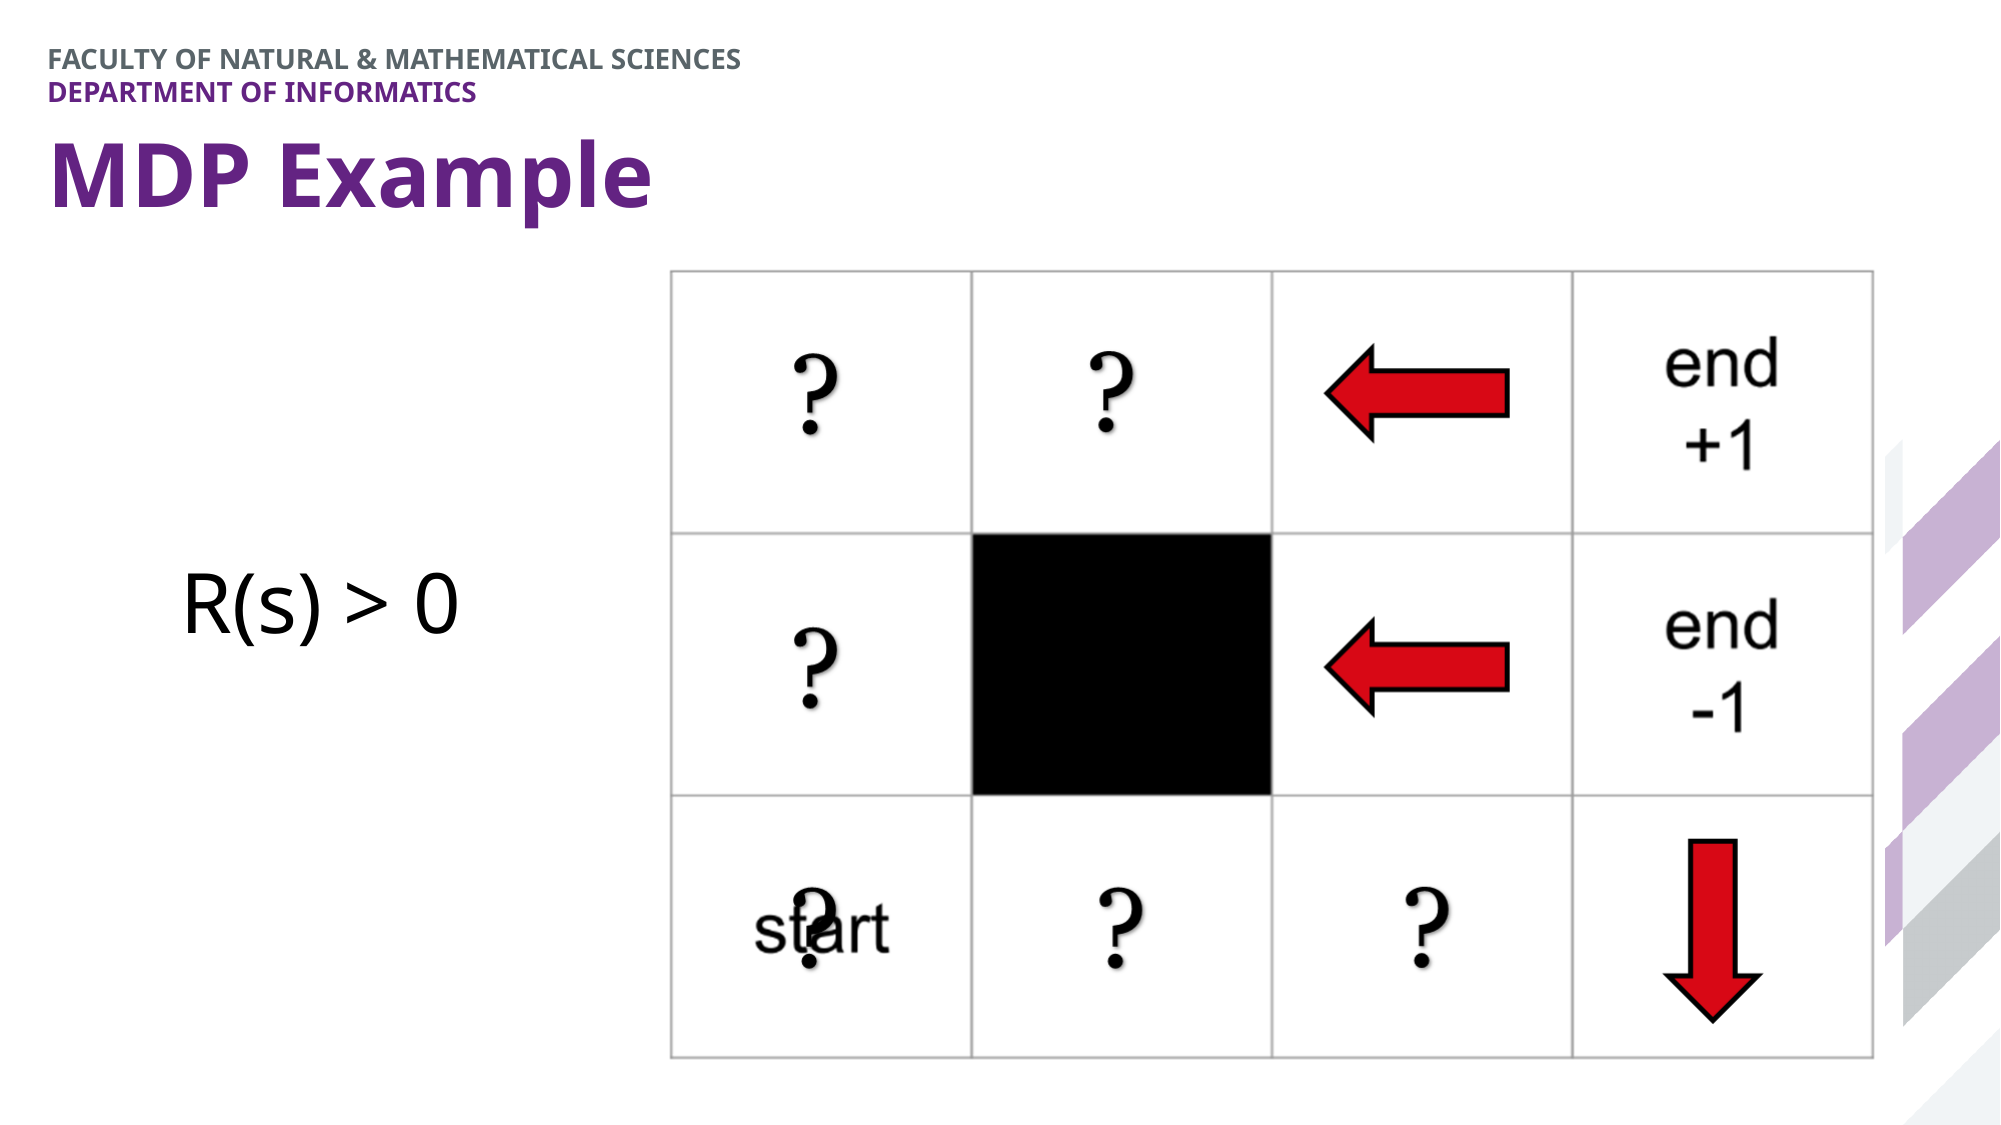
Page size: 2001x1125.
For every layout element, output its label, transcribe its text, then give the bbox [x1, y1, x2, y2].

title MDP Example [47, 118, 1772, 237]
picture [659, 254, 1885, 1078]
text_box R(s) > 0 [115, 543, 526, 658]
